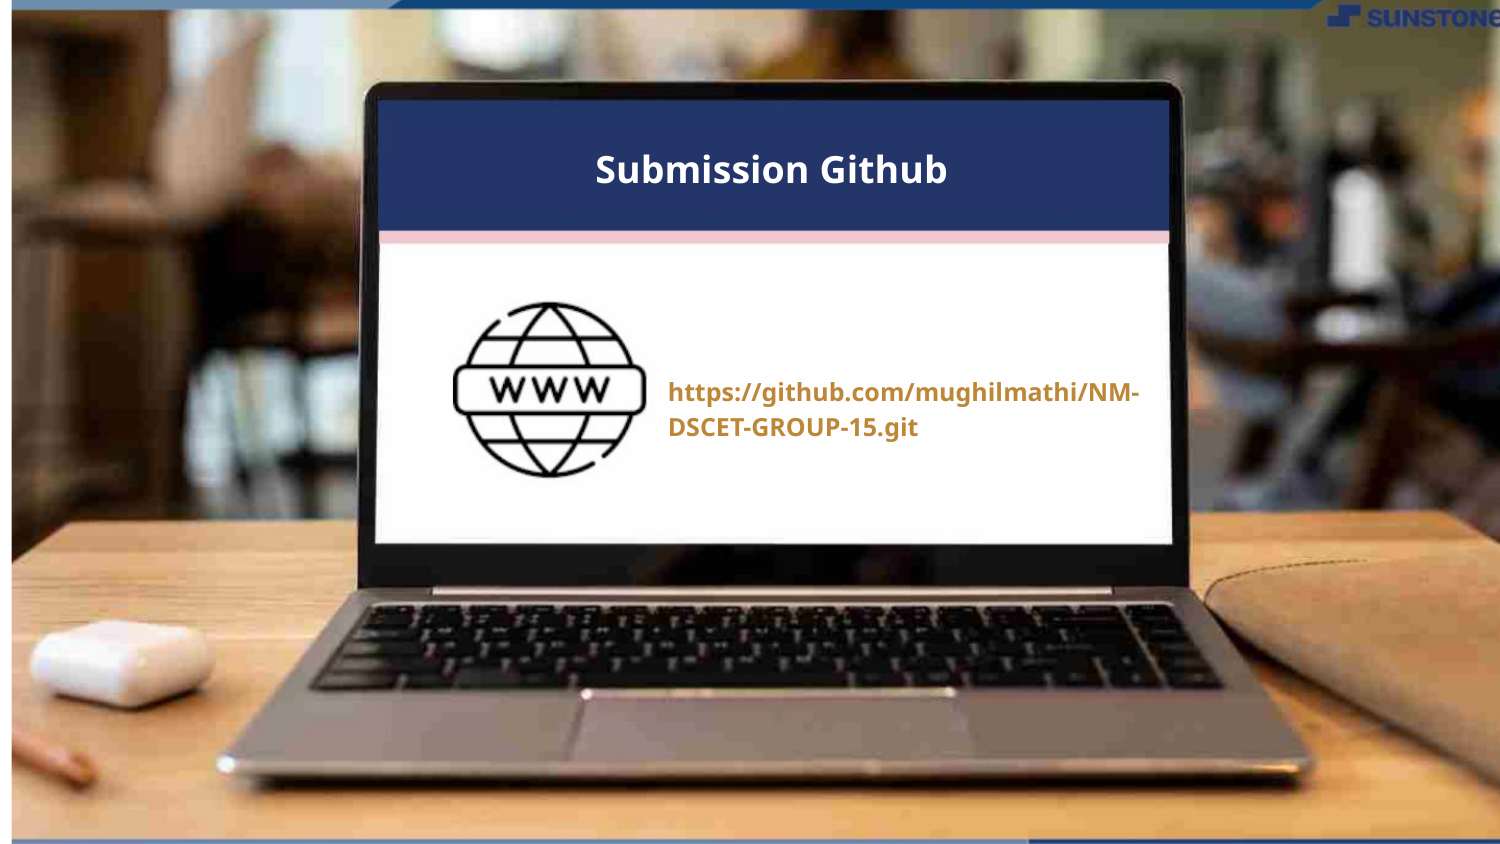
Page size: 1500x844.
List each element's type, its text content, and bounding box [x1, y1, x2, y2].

text_box https://github.com/mughilmathi/NM-DSCET-GROUP-15.git [667, 372, 1161, 441]
text_box Submission Github [595, 146, 954, 191]
text_box [11, 0, 1500, 844]
